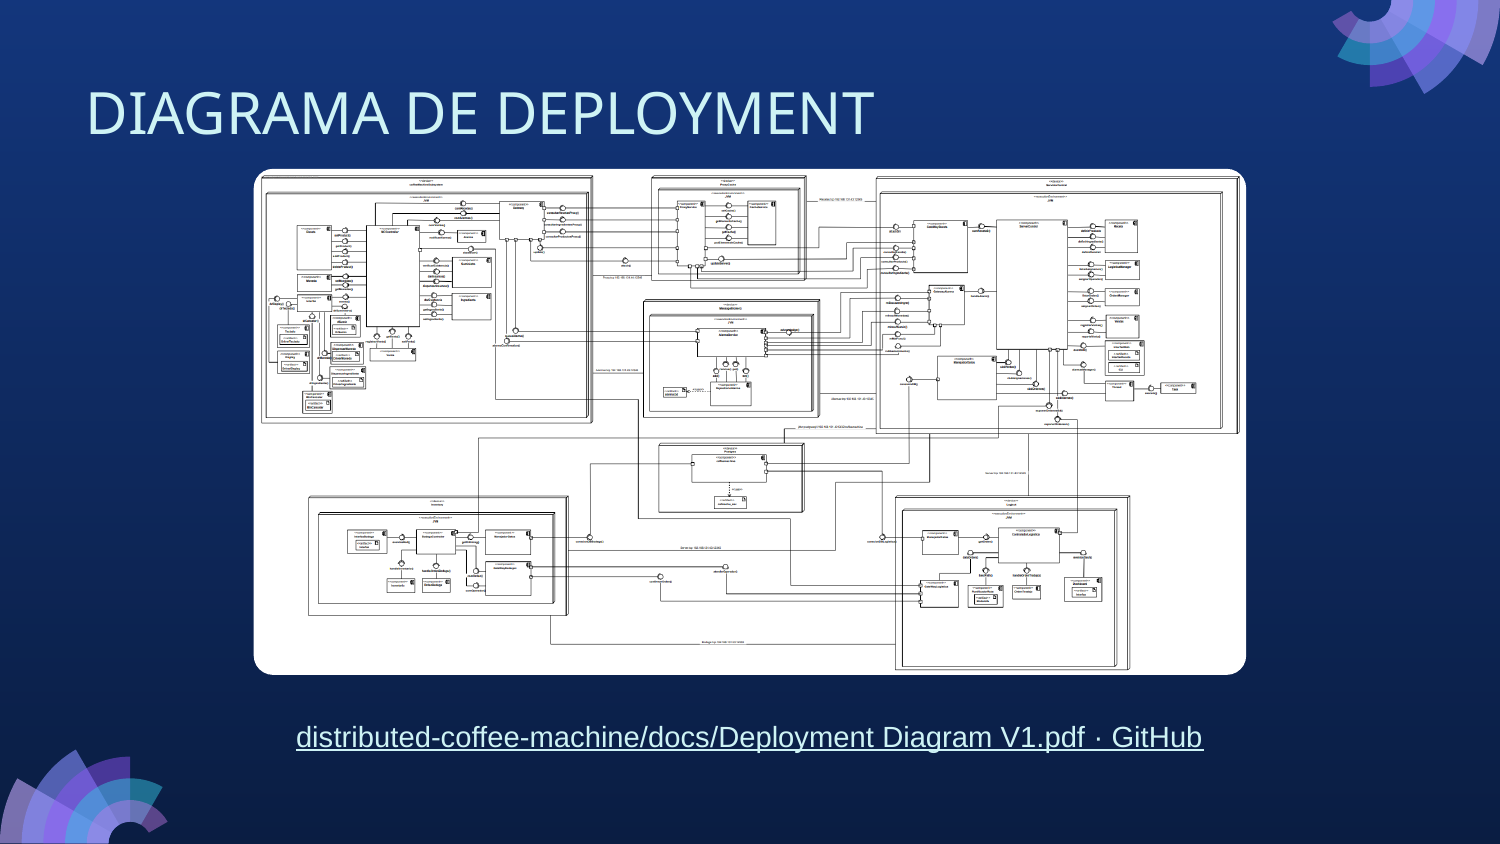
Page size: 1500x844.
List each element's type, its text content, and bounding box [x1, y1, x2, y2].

title DIAGRAMA DE DEPLOYMENT [70, 61, 1335, 155]
picture [253, 168, 1247, 676]
text_box distributed-coffee-machine/docs/Deployment Diagram V1.pdf · GitHub [253, 710, 1247, 761]
